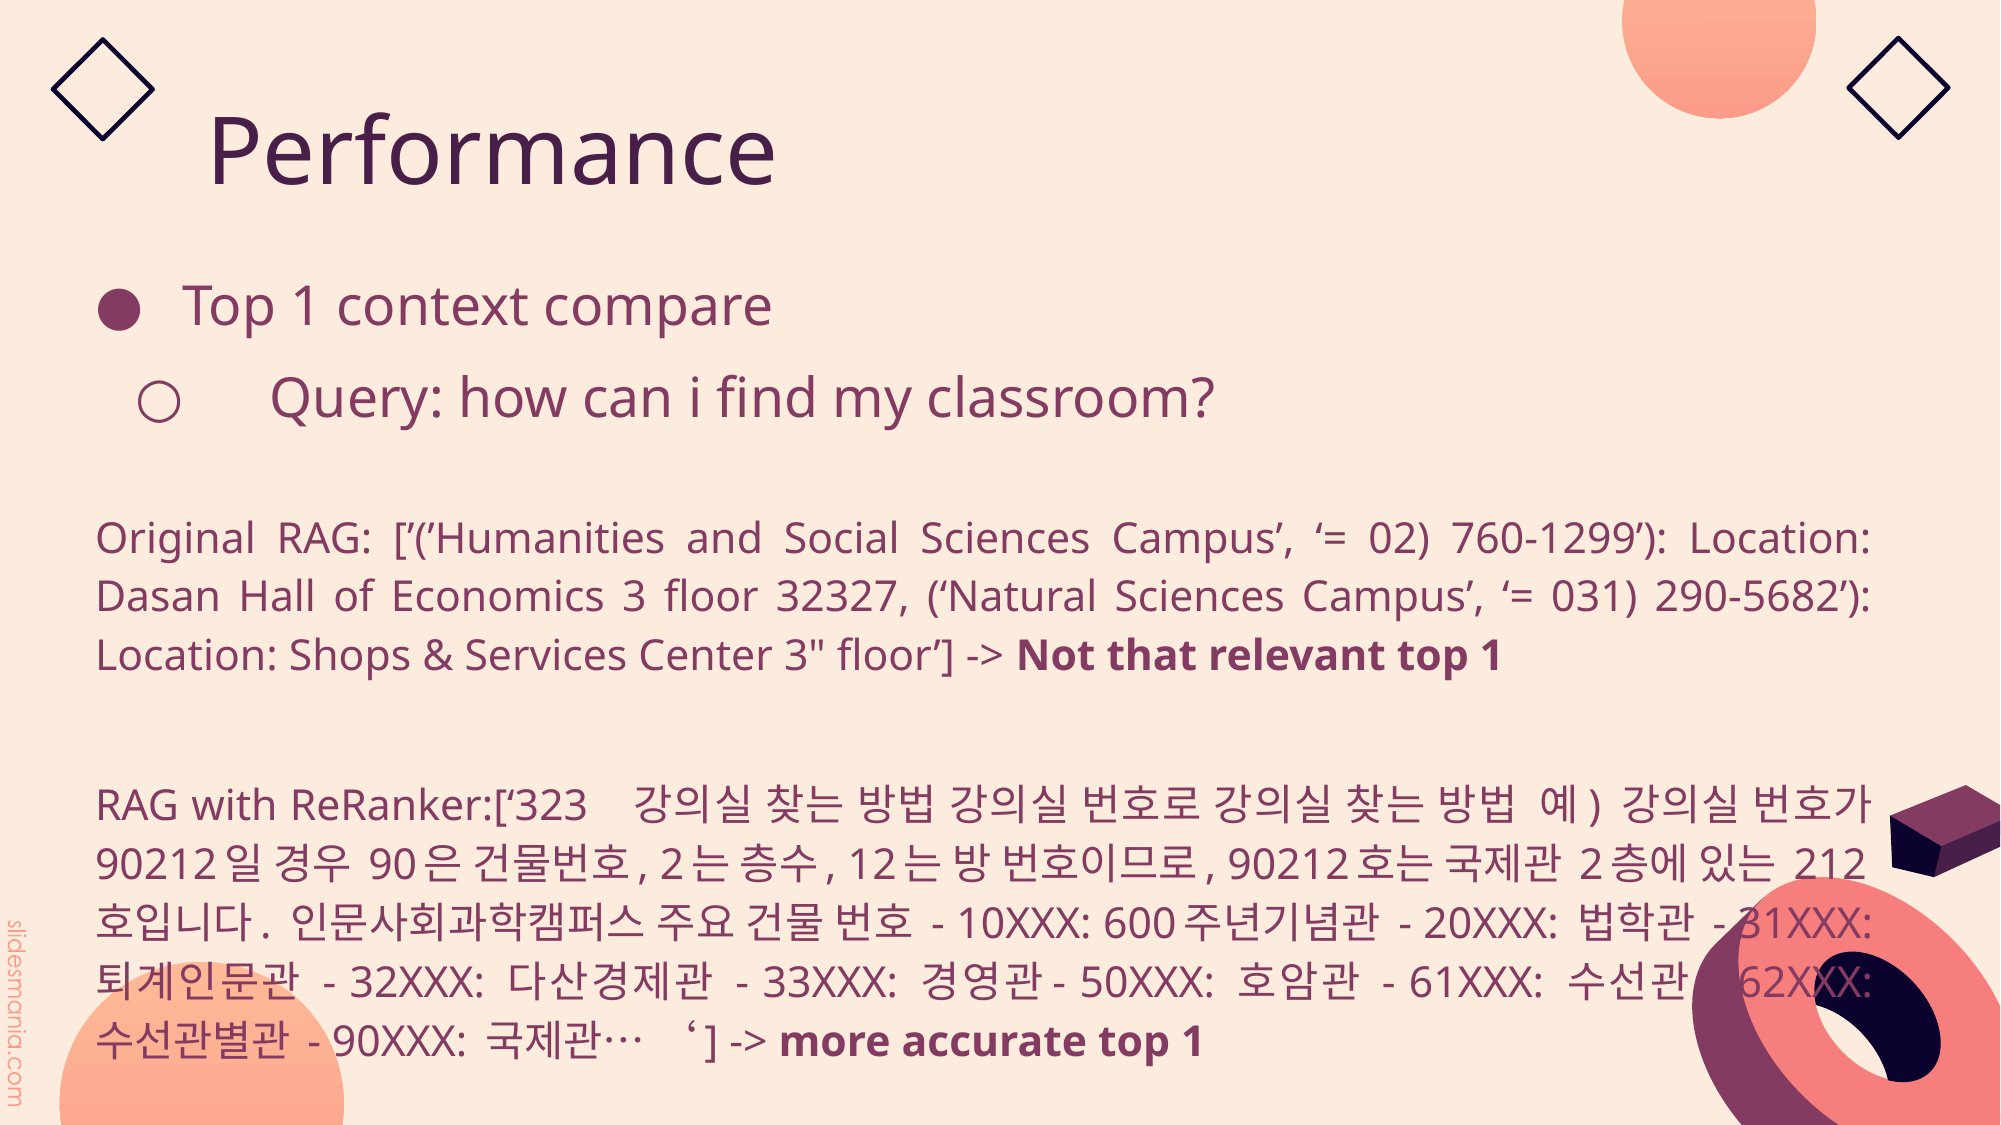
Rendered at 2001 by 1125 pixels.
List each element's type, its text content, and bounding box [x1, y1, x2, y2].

list Top 1 context compare Query: how can i find my classroom? Original RAG: [’(’Humanities and Social Sciences Campus’, ‘= 02) 760-1299’): Location: Dasan Hall of Economics 3 floor 32327, (‘Natural Sciences Campus’, ‘= 031) 290-5682’): Location: Shops & Services Center 3" floor’] -> Not that relevant top 1 RAG with ReRanker:[‘323 강의실 찾는 방법 강의실 번호로 강의실 찾는 방법 예) 강의실 번호가 90212일 경우 90은 건물번호, 2는 층수, 12는 방 번호이므로, 90212호는 국제관 2층에 있는 212호입니다. 인문사회과학캠퍼스 주요 건물 번호 - 10XXX: 600주년기념관 - 20XXX: 법학관 - 31XXX: 퇴계인문관 - 32XXX: 다산경제관 - 33XXX: 경영관- 50XXX: 호암관 - 61XXX: 수선관 - 62XXX: 수선관별관 - 90XXX: 국제관… ‘] -> more accurate top 1 [75, 239, 1894, 1105]
title Performance [186, 70, 1789, 217]
